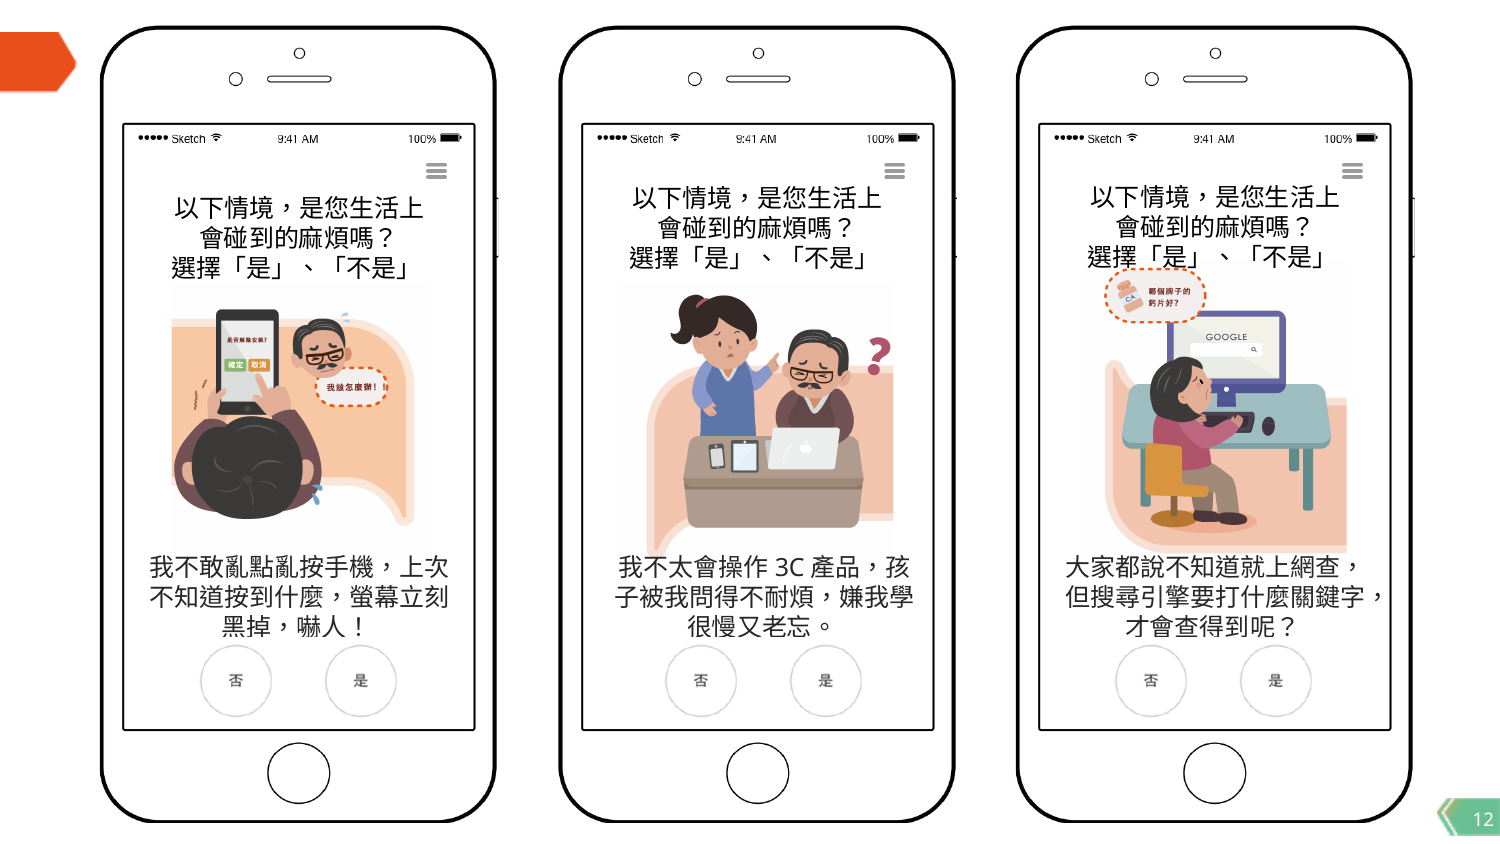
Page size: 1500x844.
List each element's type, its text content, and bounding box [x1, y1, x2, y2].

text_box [1015, 25, 1415, 823]
slide_number 12 [1457, 799, 1500, 823]
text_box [99, 25, 499, 823]
picture [1107, 637, 1323, 726]
picture [657, 637, 873, 726]
picture [171, 282, 428, 561]
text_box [558, 25, 958, 823]
picture [1083, 259, 1347, 565]
picture [1437, 798, 1500, 836]
picture [192, 637, 408, 726]
picture [0, 32, 77, 93]
picture [621, 282, 894, 574]
